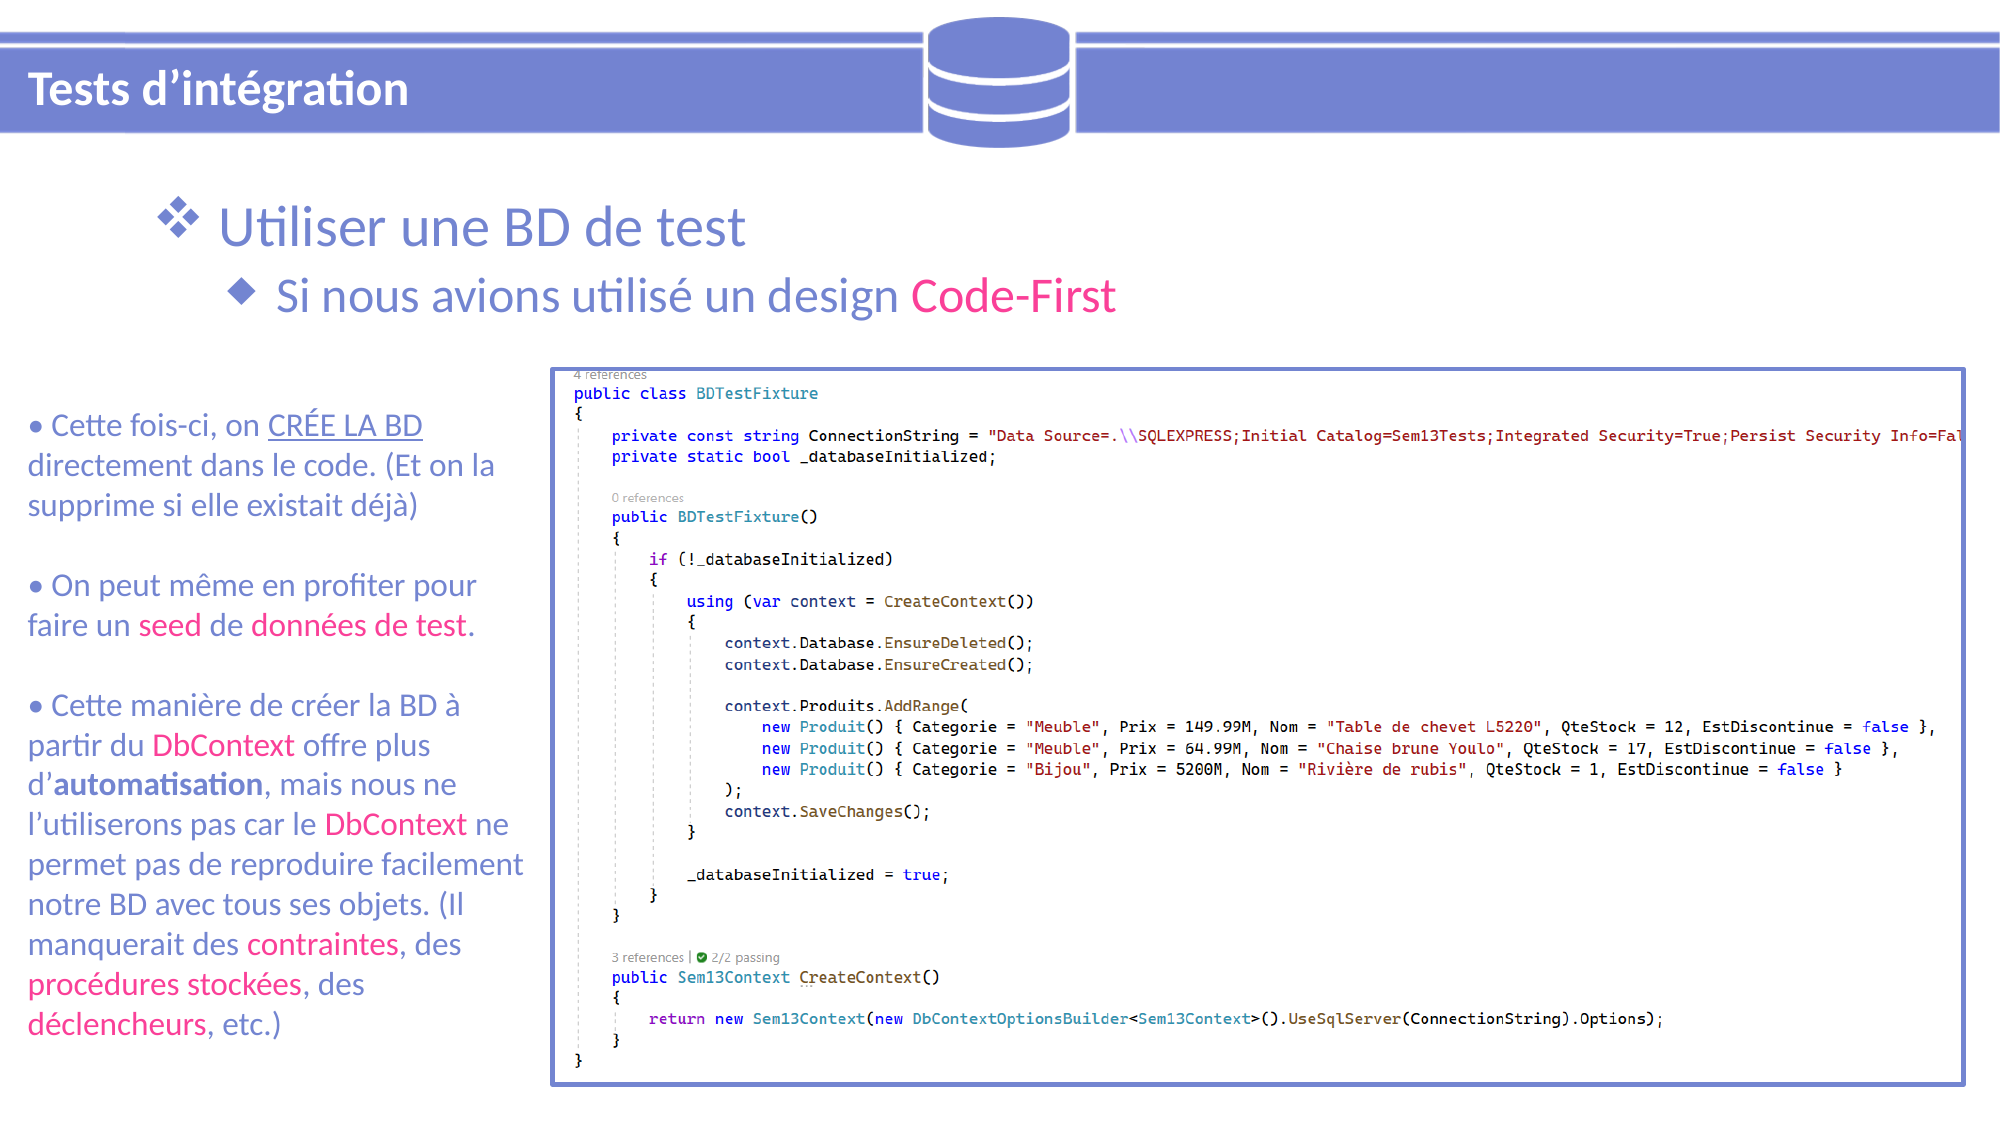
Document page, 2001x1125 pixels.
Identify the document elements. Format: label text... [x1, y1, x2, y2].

picture [554, 371, 1962, 1083]
picture [0, 4, 2000, 161]
list Utiliser une BD de test Si nous avions utilisé un design Code-First [137, 188, 1862, 395]
title Tests d’intégration [12, 58, 913, 120]
text_box • Cette fois-ci, on CRÉE LA BD directement dans le code. (Et on la supprime si elle existait déjà) • On peut même en profiter pour faire un seed de données de test. • Cette manière de créer la BD à partir du DbContext offre plus d’automatisation, mais nous ne l’utiliserons pas car le DbContext ne permet pas de reproduire facilement notre BD avec tous ses objets. (Il manquerait des contraintes, des procédures stockées, des déclencheurs, etc.) [12, 395, 554, 1050]
